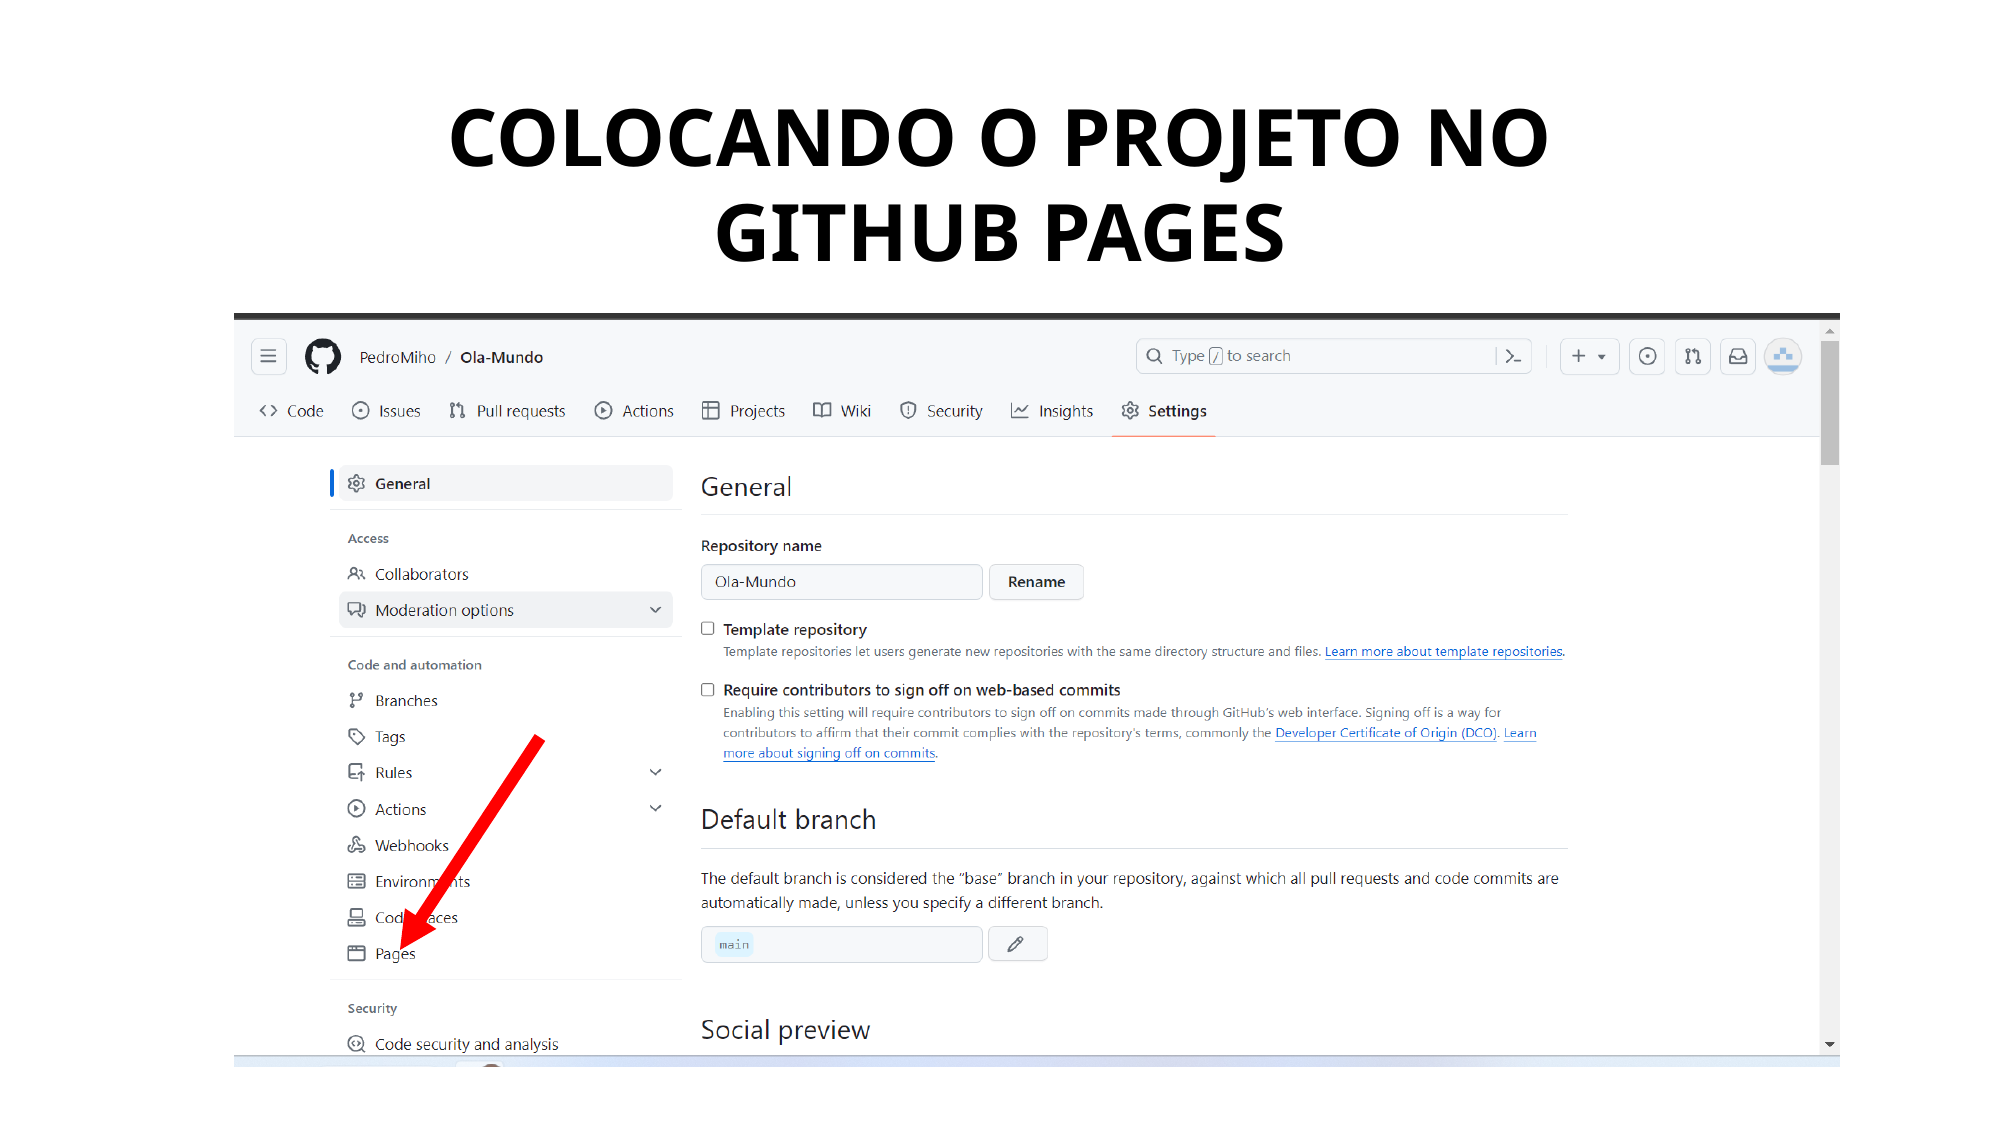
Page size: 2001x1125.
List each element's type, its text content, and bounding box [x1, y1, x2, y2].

picture [234, 313, 1841, 1068]
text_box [399, 737, 541, 951]
title COLOCANDO O PROJETO NO GITHUB PAGES [315, 86, 1685, 279]
